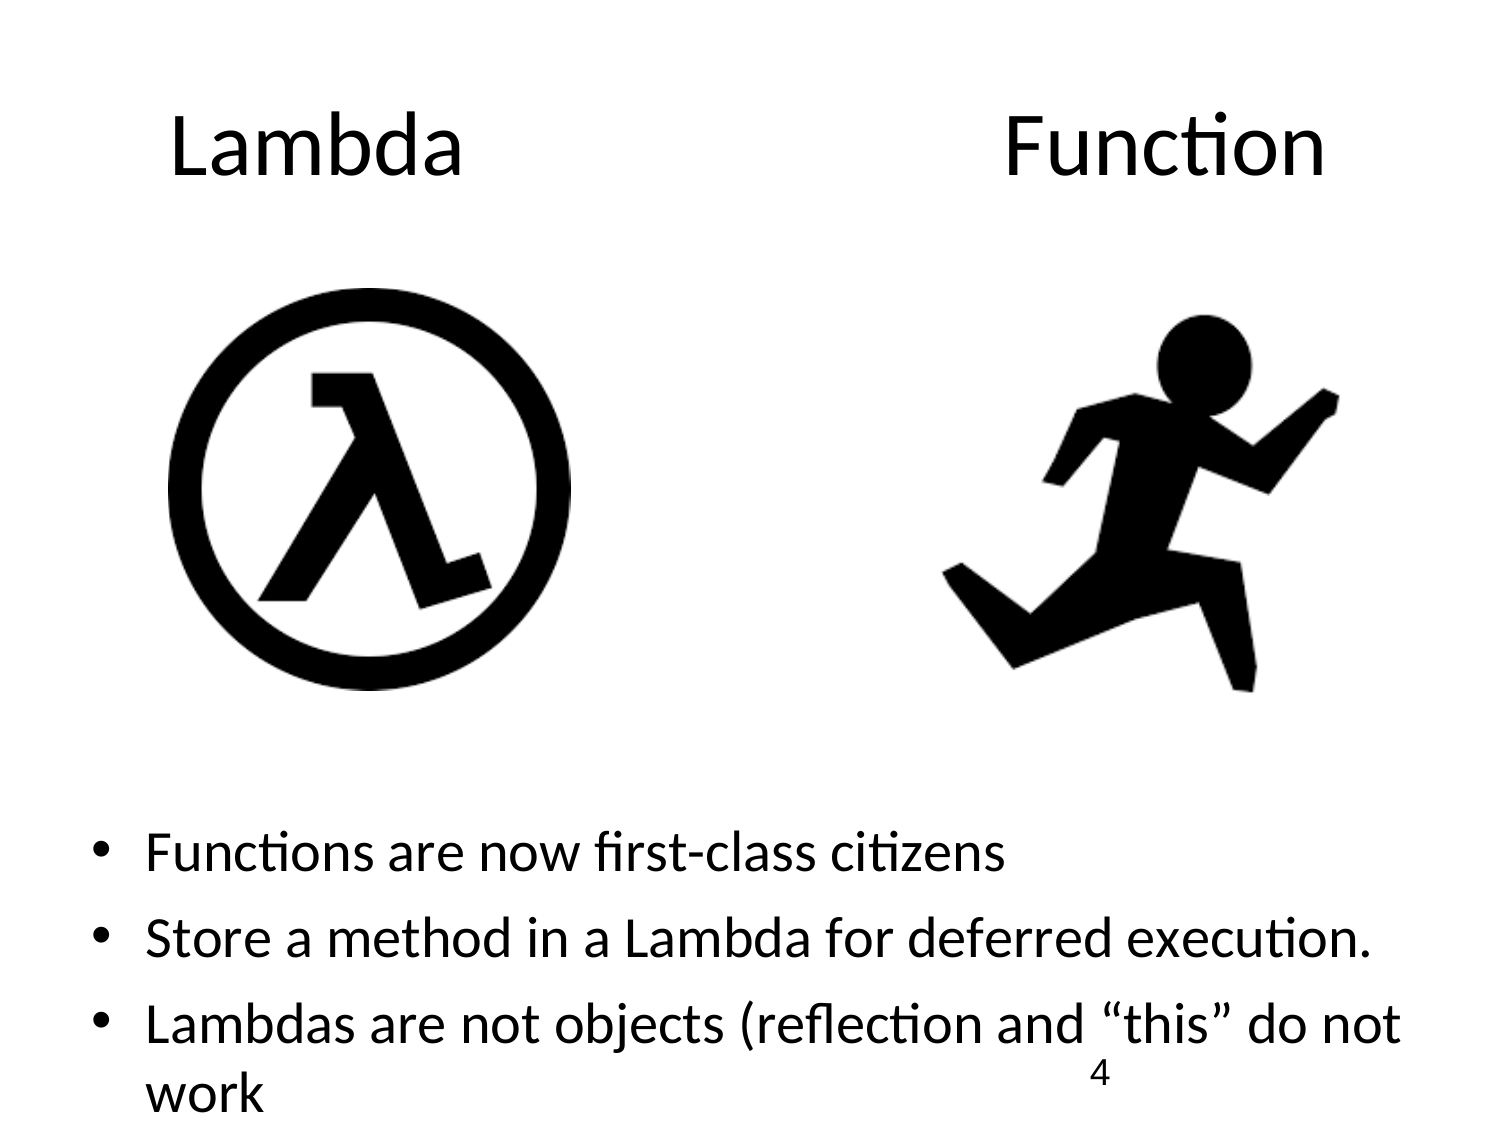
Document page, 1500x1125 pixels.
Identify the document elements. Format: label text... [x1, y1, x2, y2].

text_box <number> [1074, 1042, 1425, 1103]
picture [884, 289, 1395, 705]
picture [168, 288, 571, 691]
text_box Lambda Function [74, 45, 1425, 233]
text_box Functions are now first-class citizens Store a method in a Lambda for deferred execution. Lambdas are not objects (reflection and “this” do not work [74, 262, 1425, 1005]
